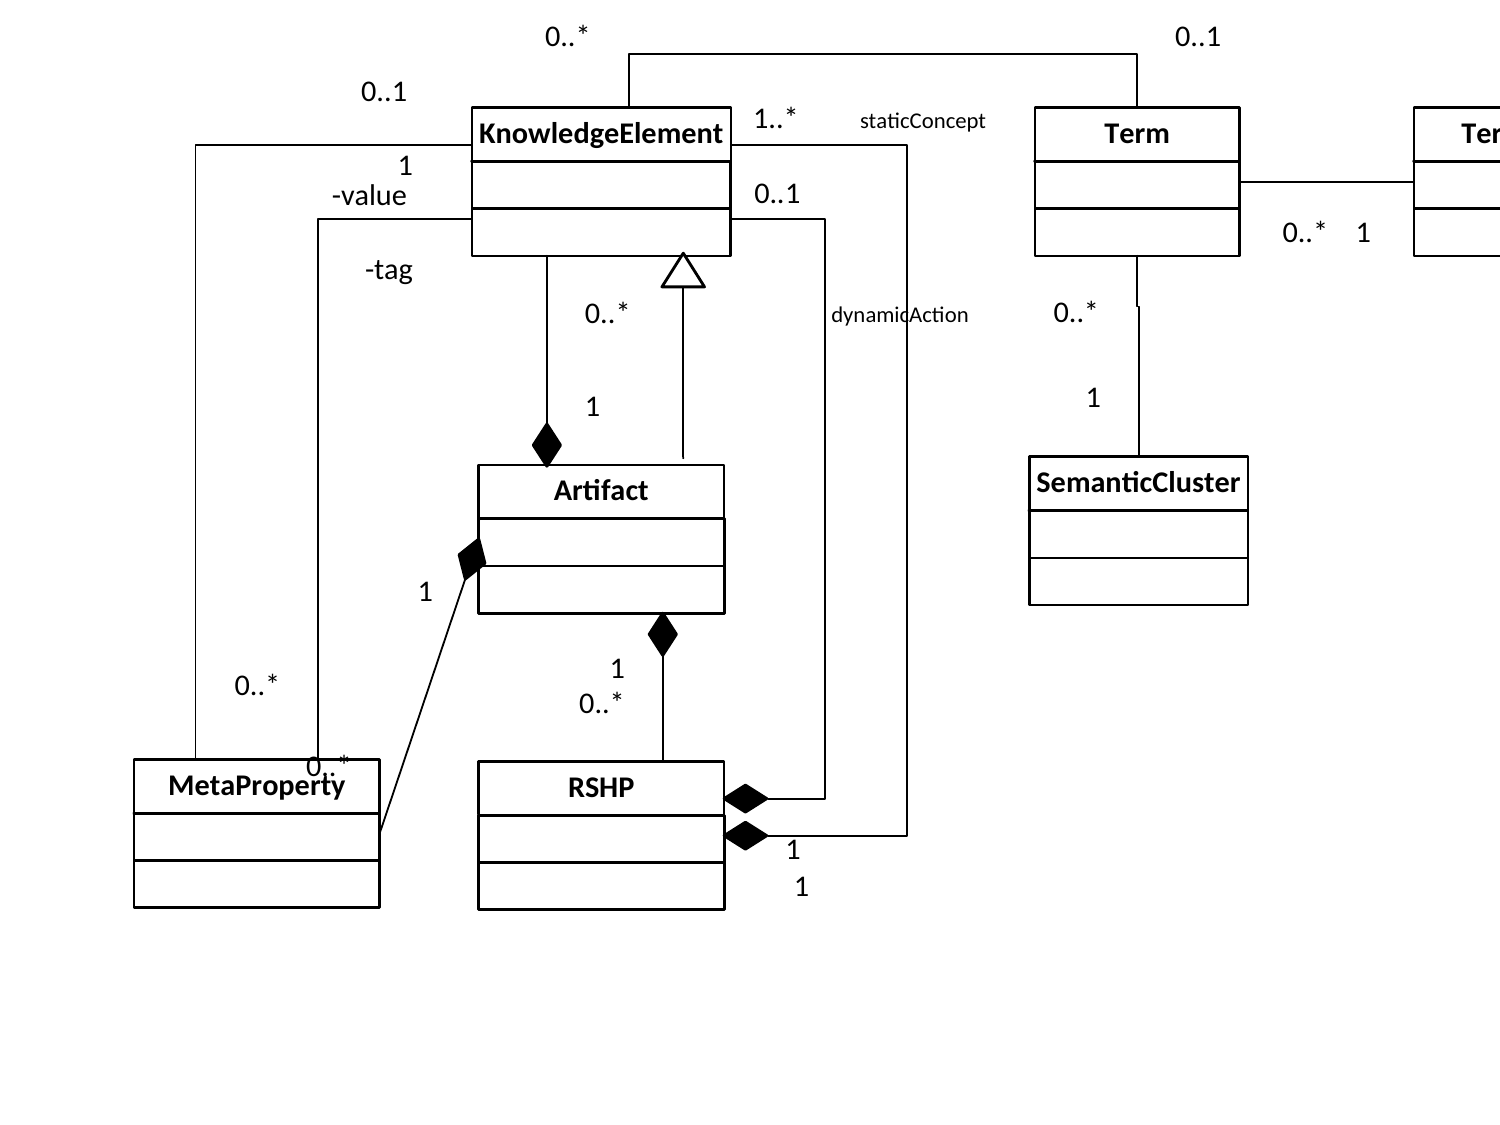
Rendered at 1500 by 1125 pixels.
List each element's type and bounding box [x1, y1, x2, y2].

text_box [0, 0, 1500, 926]
